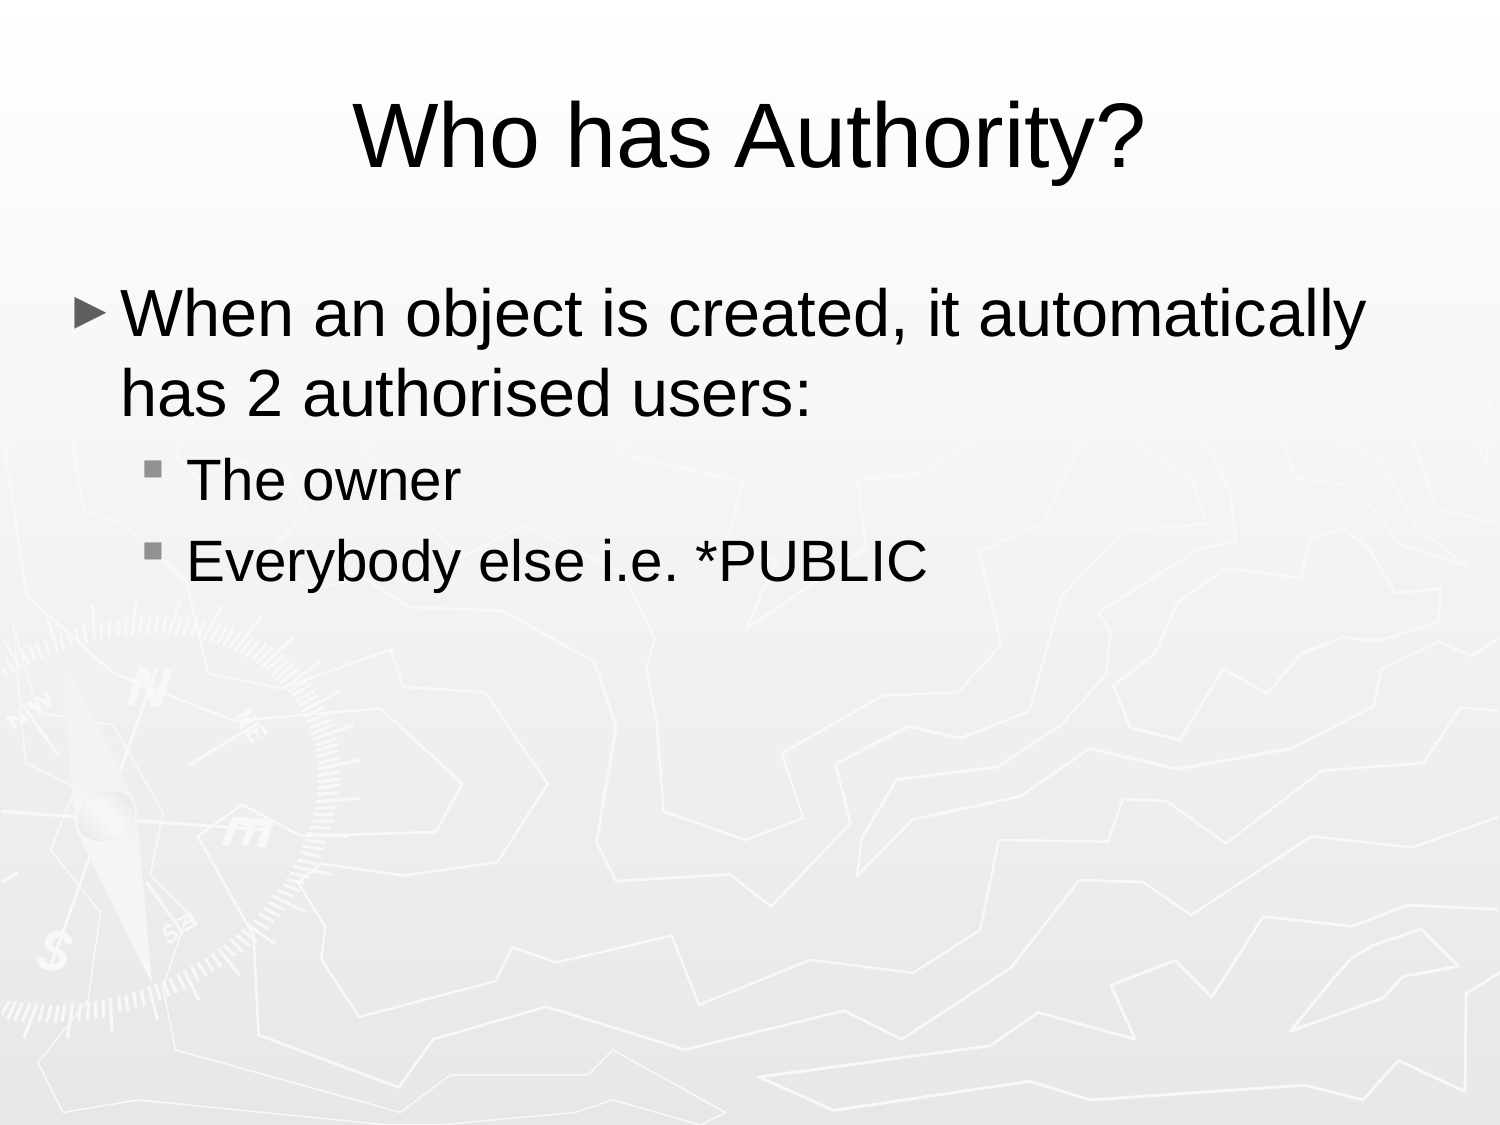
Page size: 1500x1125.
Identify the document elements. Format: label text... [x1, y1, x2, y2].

list When an object is created, it automatically has 2 authorised users: The owner Everybody else i.e. *PUBLIC [49, 262, 1451, 1001]
title Who has Authority? [49, 37, 1451, 225]
